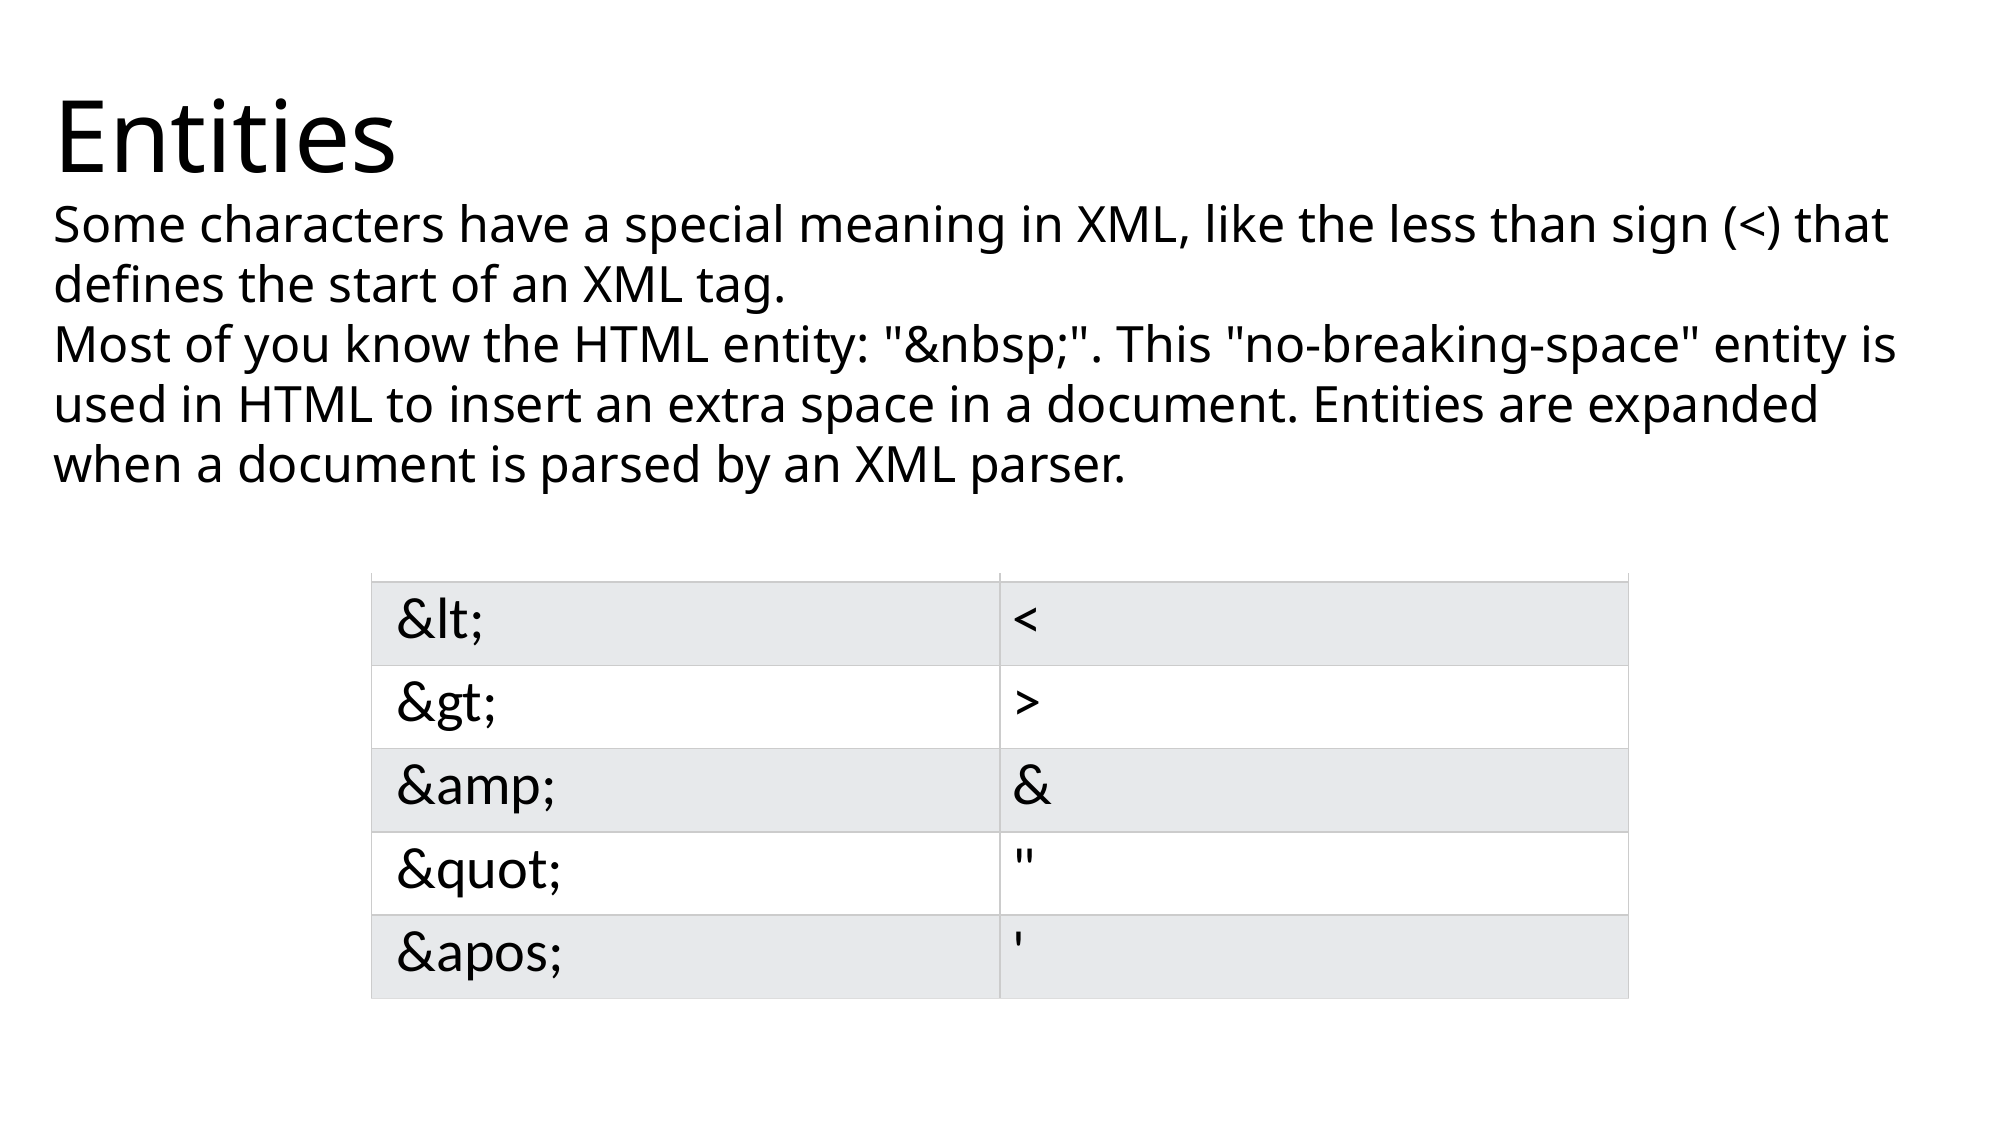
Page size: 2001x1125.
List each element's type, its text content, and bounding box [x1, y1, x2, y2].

table_cell " [1001, 833, 1628, 914]
table_cell &gt; [372, 666, 999, 748]
table_cell &amp; [372, 749, 999, 831]
table_cell > [1001, 666, 1628, 748]
table_header Character [1001, 573, 1628, 581]
table_cell &quot; [372, 833, 999, 914]
table_cell & [1001, 749, 1628, 831]
table_cell < [1001, 583, 1628, 665]
table_cell &lt; [372, 583, 999, 665]
table_cell &apos; [372, 916, 999, 998]
table_cell ' [1001, 916, 1628, 998]
table_header Entity References [372, 573, 999, 581]
text_box Entities Some characters have a special meaning in XML, like the less than sign (<) that defines the start of an XML tag. Most of you know the HTML entity: "&nbsp;". This "no-breaking-space" entity is used in HTML to insert an extra space in a document. Entities are expanded when a document is parsed by an XML parser. [53, 61, 1947, 573]
